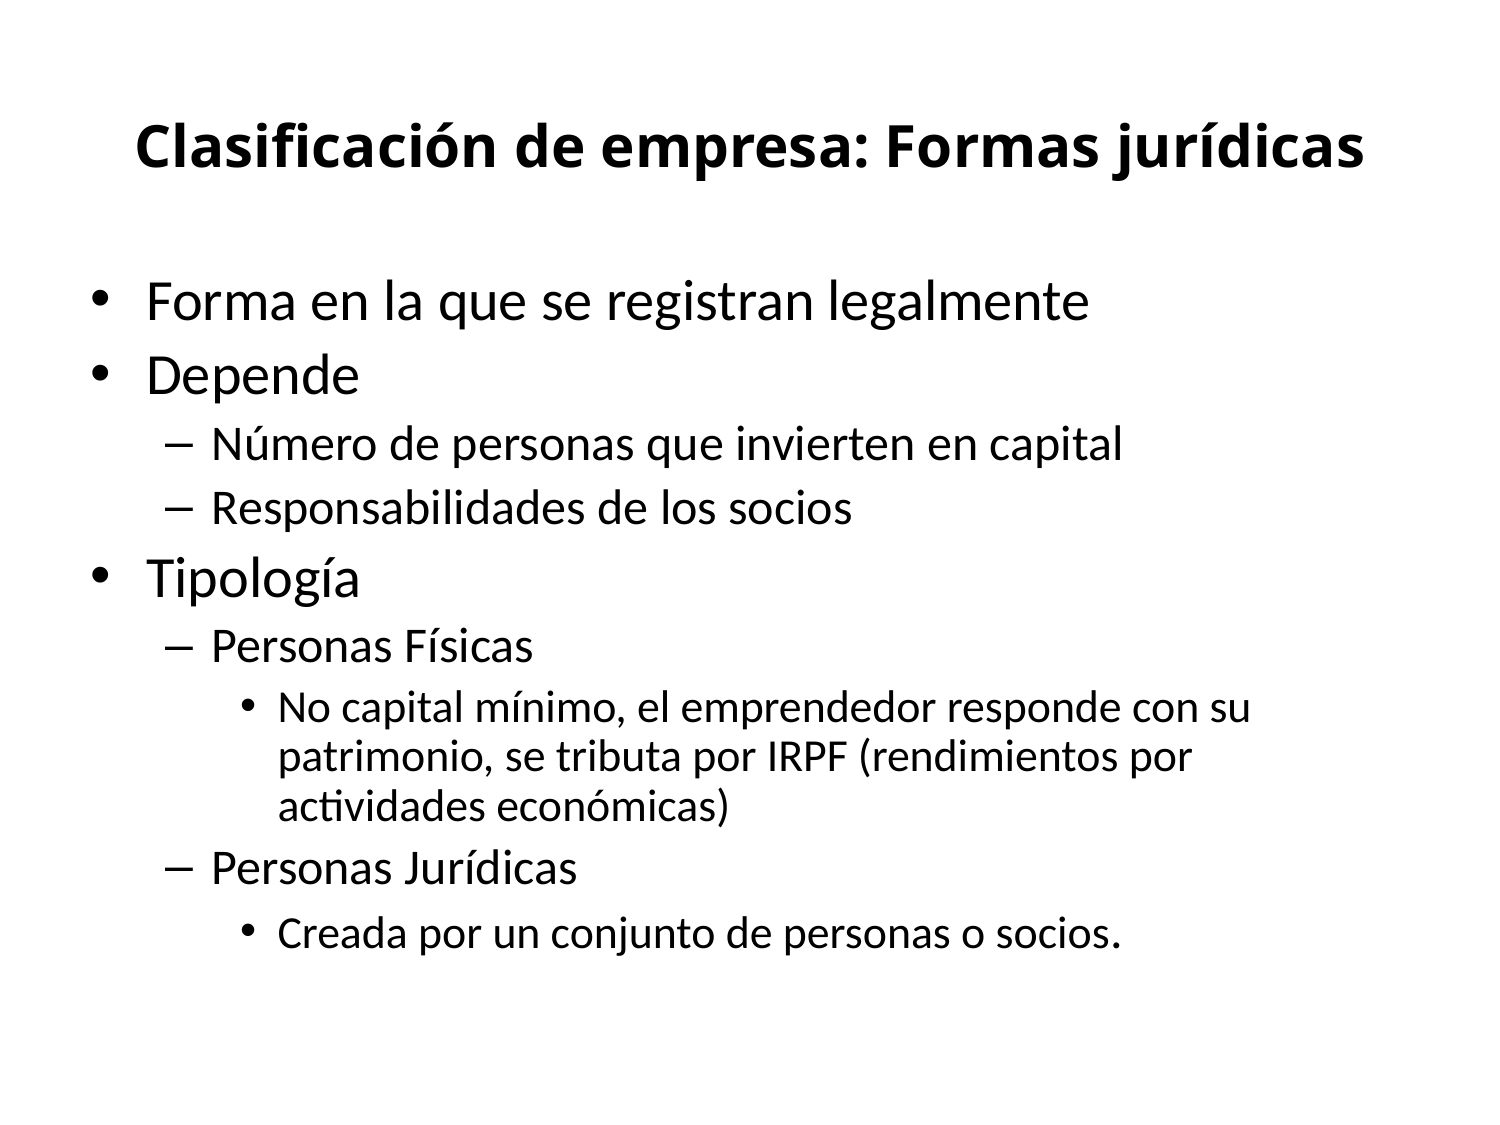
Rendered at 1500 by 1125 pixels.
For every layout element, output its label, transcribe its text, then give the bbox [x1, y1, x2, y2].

list Forma en la que se registran legalmente Depende Número de personas que invierten en capital Responsabilidades de los socios Tipología Personas Físicas No capital mínimo, el emprendedor responde con su patrimonio, se tributa por IRPF (rendimientos por actividades económicas) Personas Jurídicas Creada por un conjunto de personas o socios. [75, 262, 1425, 1005]
text_box Clasificación de empresa: Formas jurídicas [74, 50, 1425, 238]
